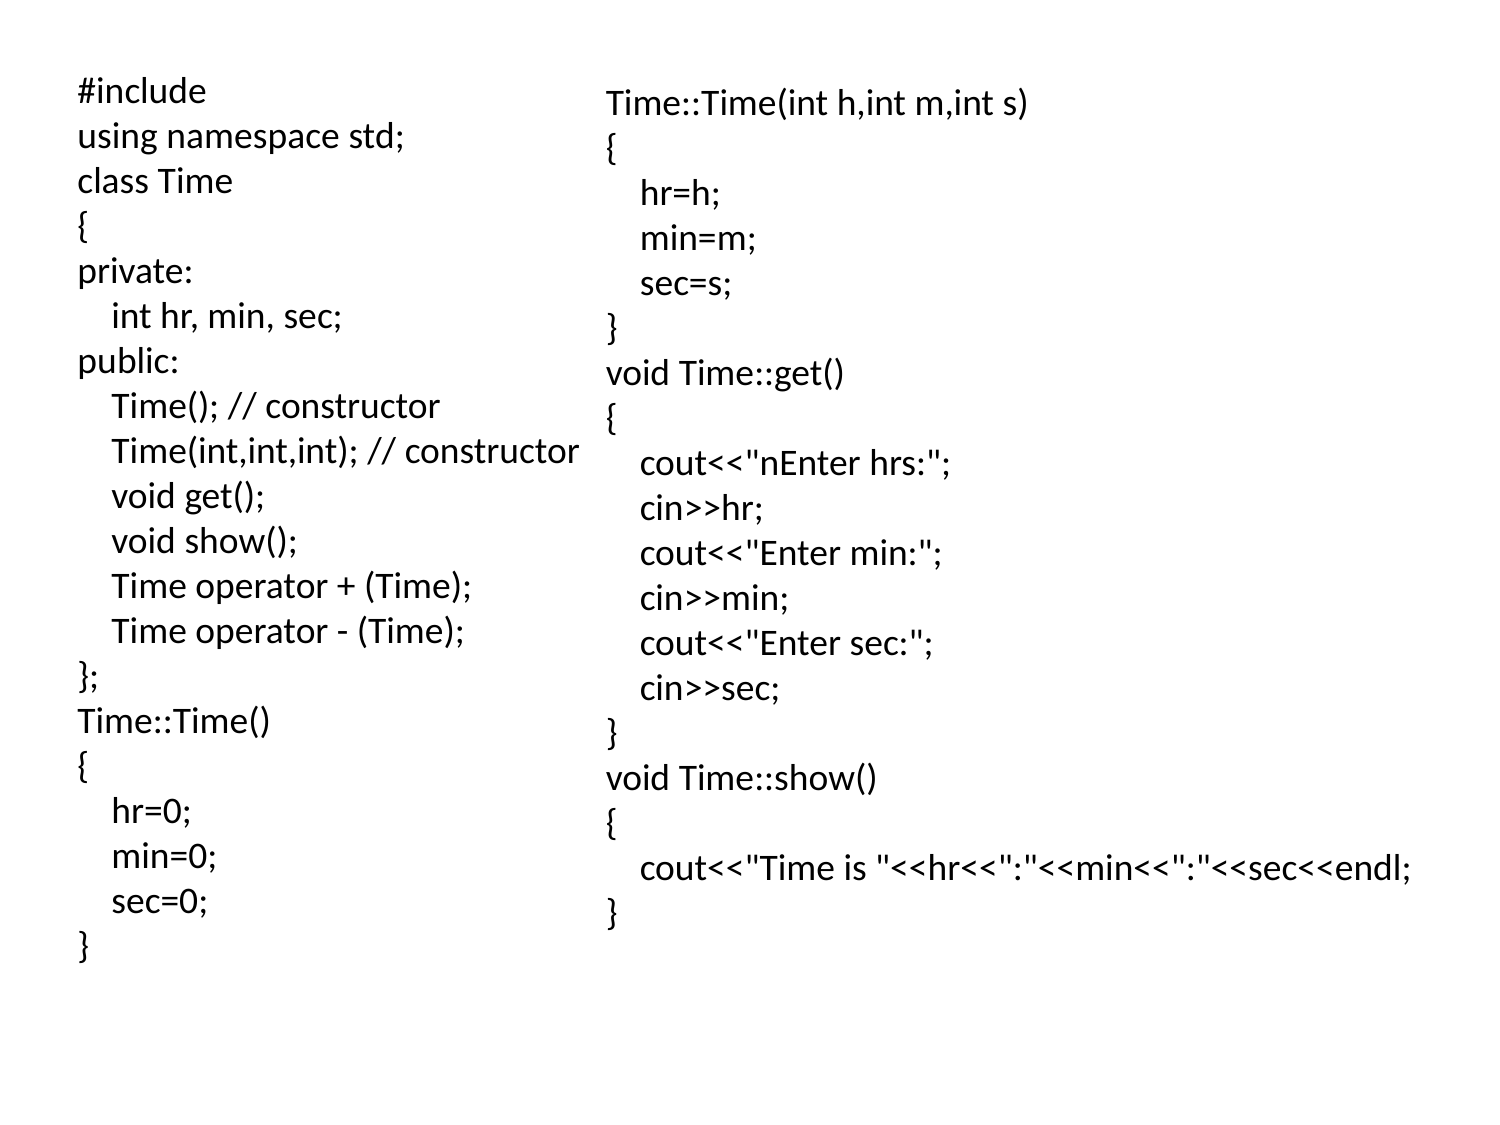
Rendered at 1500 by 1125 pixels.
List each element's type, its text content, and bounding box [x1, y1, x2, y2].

text_box #include using namespace std; class Time { private: int hr, min, sec; public: Time(); // constructor Time(int,int,int); // constructor void get(); void show(); Time operator + (Time); Time operator - (Time); }; Time::Time() { hr=0; min=0; sec=0; } [62, 58, 595, 1019]
text_box Time::Time(int h,int m,int s) { hr=h; min=m; sec=s; } void Time::get() { cout<<"nEnter hrs:"; cin>>hr; cout<<"Enter min:"; cin>>min; cout<<"Enter sec:"; cin>>sec; } void Time::show() { cout<<"Time is "<<hr<<":"<<min<<":"<<sec<<endl; } [591, 70, 1428, 985]
